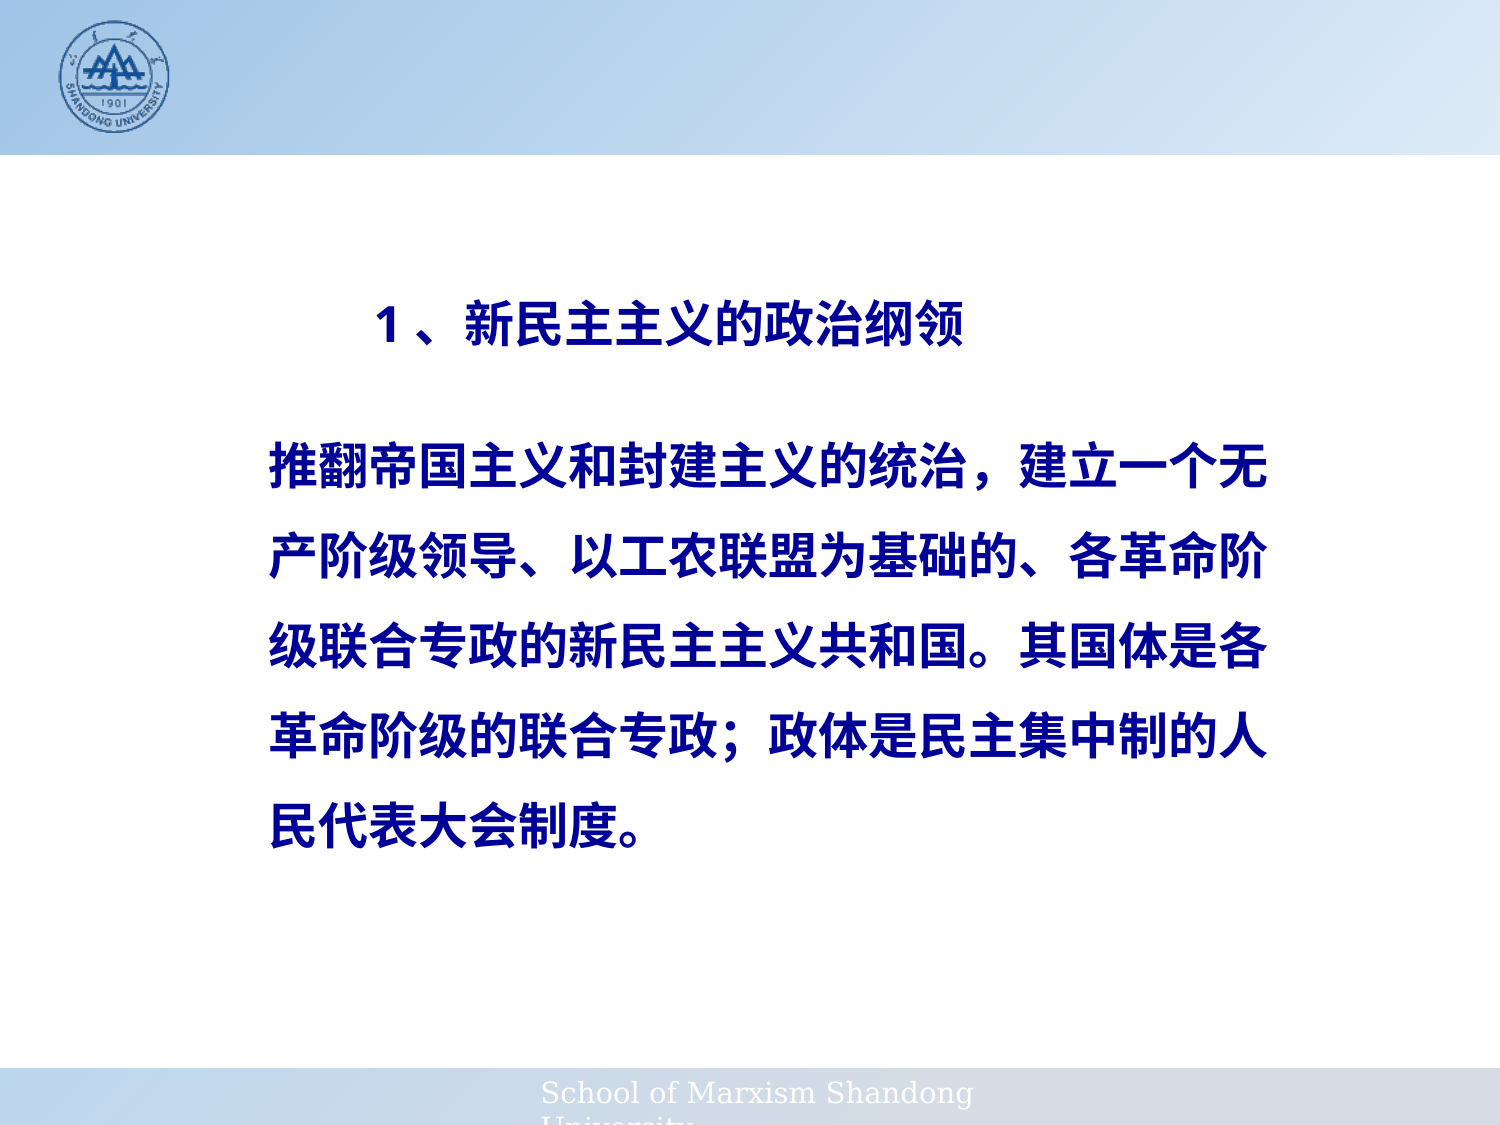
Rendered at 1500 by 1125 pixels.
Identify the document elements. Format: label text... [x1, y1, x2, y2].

text_box 推翻帝国主义和封建主义的统治，建立一个无产阶级领导、以工农联盟为基础的、各革命阶级联合专政的新民主主义共和国。其国体是各革命阶级的联合专政；政体是民主集中制的人民代表大会制度。 [253, 397, 1317, 862]
picture [41, 0, 172, 142]
text_box 1、新民主主义的政治纲领 [358, 257, 979, 360]
